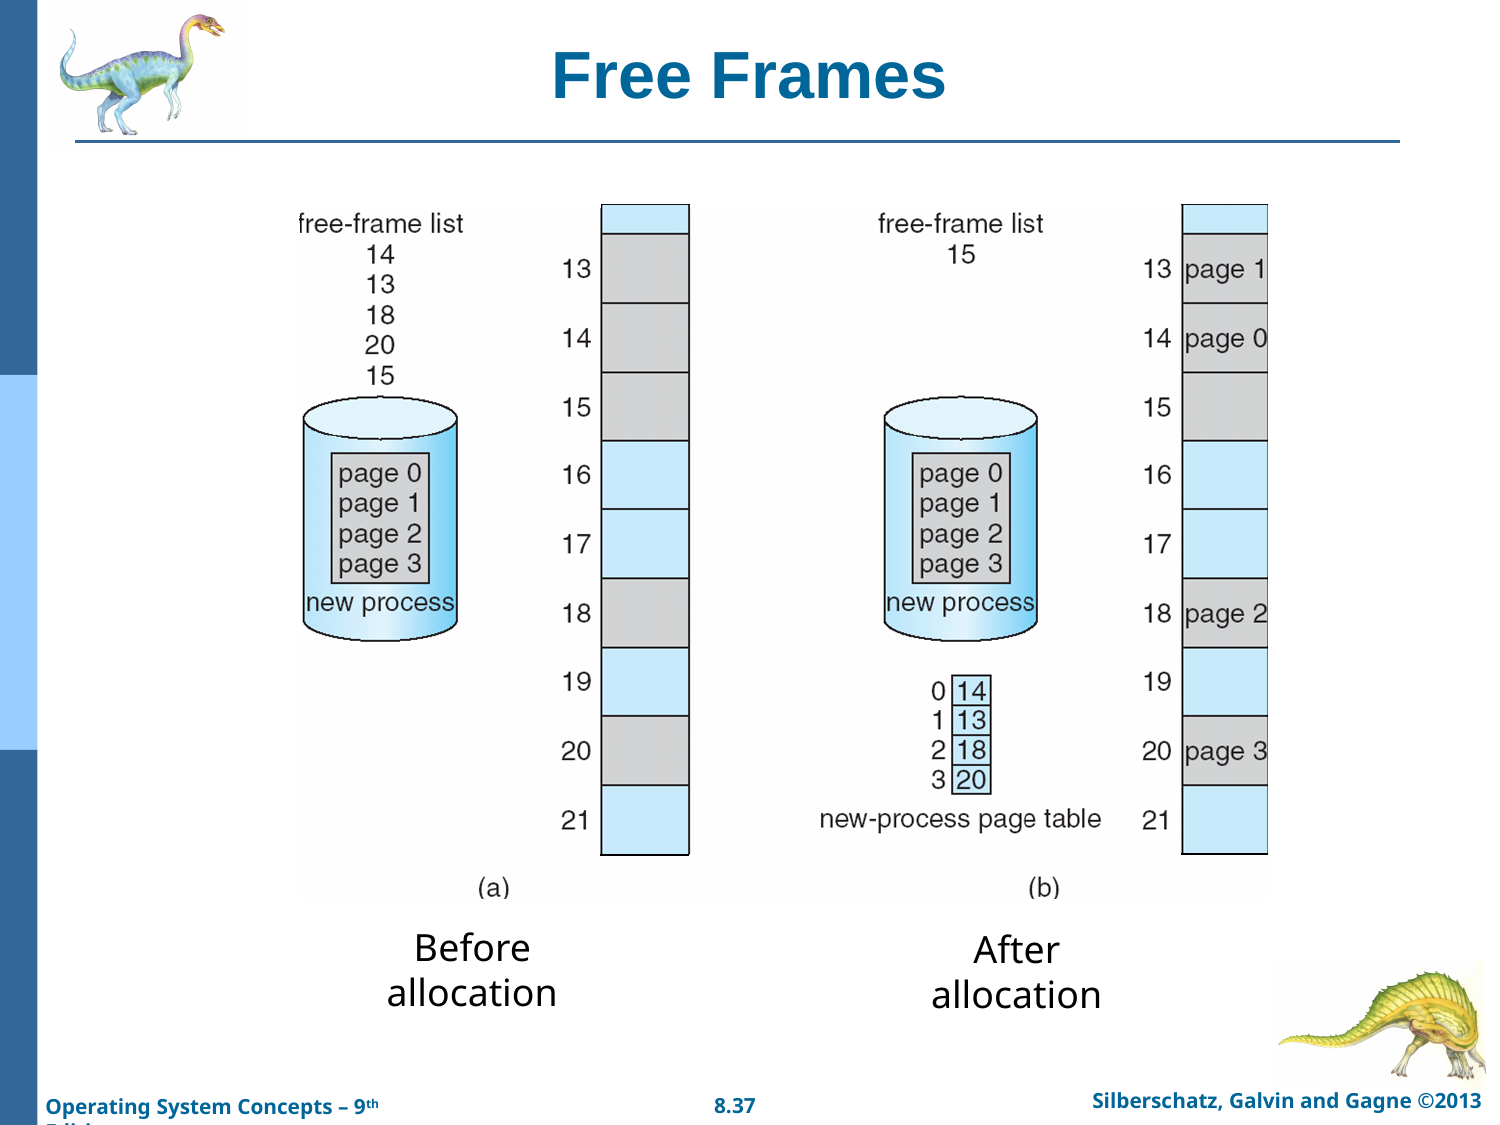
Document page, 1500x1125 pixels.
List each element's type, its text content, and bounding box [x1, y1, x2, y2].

picture [1275, 959, 1486, 1090]
title Free Frames [75, 24, 1425, 120]
text_box After allocation [876, 940, 1158, 1002]
text_box Before allocation [316, 938, 629, 1000]
picture [299, 203, 1269, 900]
picture [46, 0, 243, 149]
